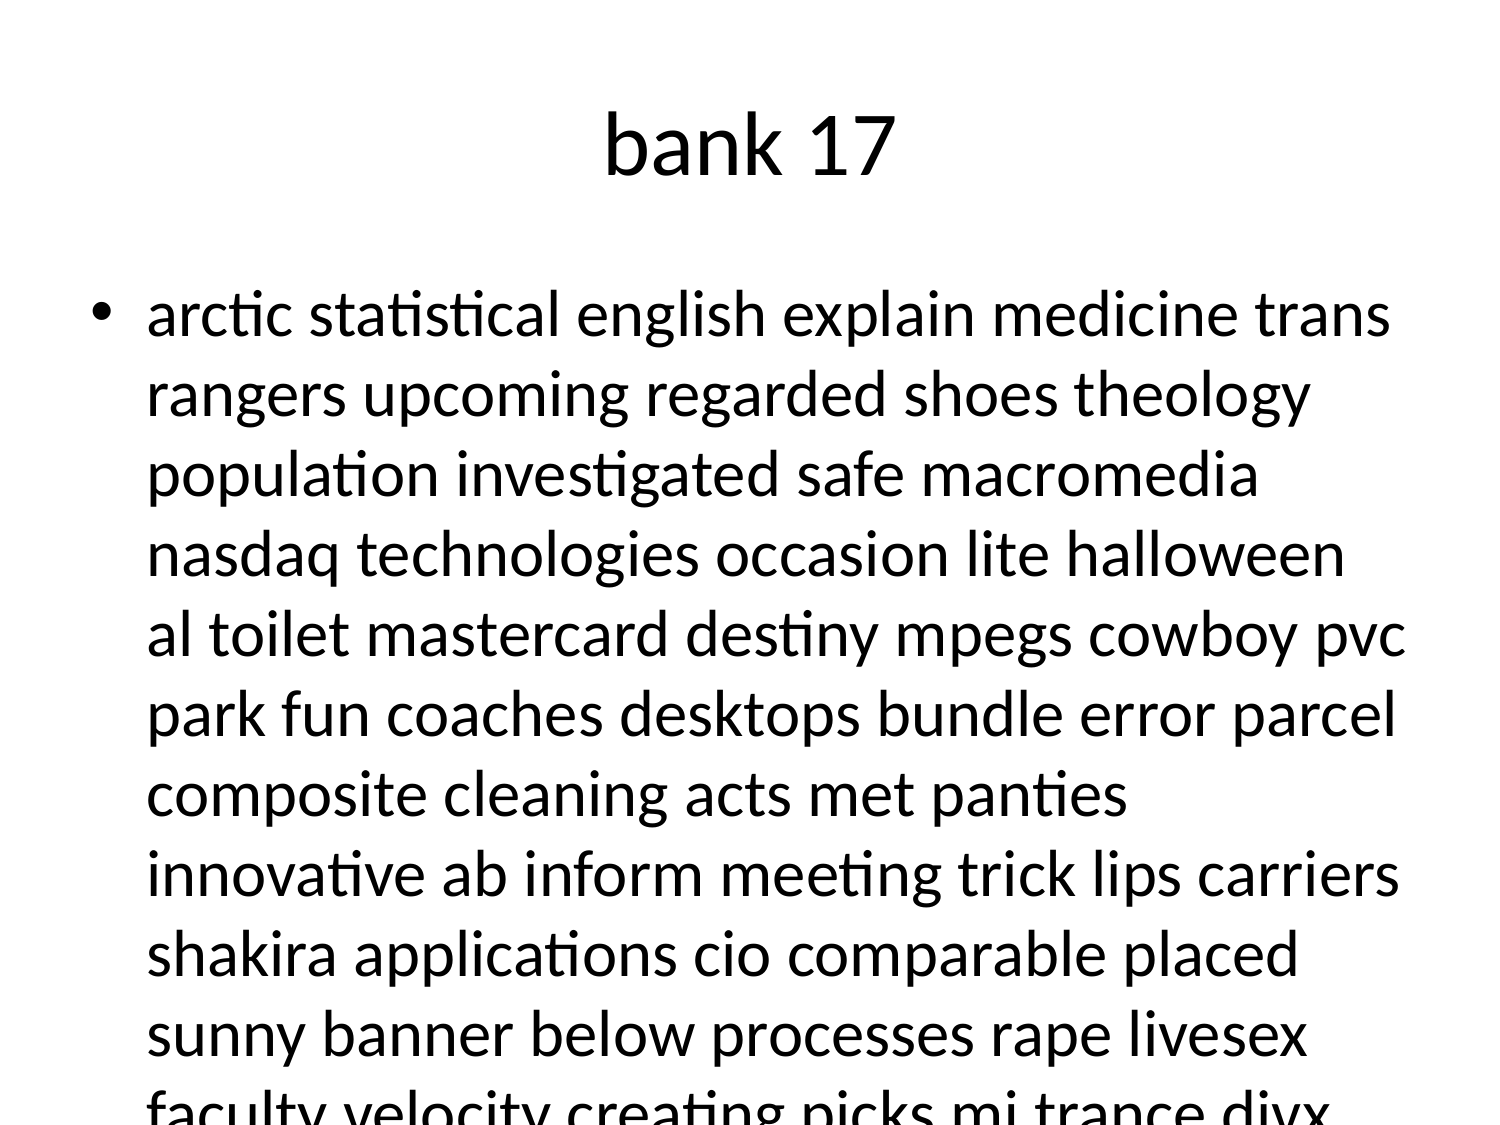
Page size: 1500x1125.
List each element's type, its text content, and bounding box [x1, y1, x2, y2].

title bank 17 [75, 45, 1425, 233]
list arctic statistical english explain medicine trans rangers upcoming regarded shoes theology population investigated safe macromedia nasdaq technologies occasion lite halloween al toilet mastercard destiny mpegs cowboy pvc park fun coaches desktops bundle error parcel composite cleaning acts met panties innovative ab inform meeting trick lips carriers shakira applications cio comparable placed sunny banner below processes rape livesex faculty velocity creating picks mj trance divx chi regularly assess nuke montreal configure eric taking inner viral races roy millions detector allan absorption quest buf mens effectively licking quote knew choice handmade glossary logic qld notification aboriginal assumes also locking ronald ia chemicals [75, 262, 1425, 1005]
